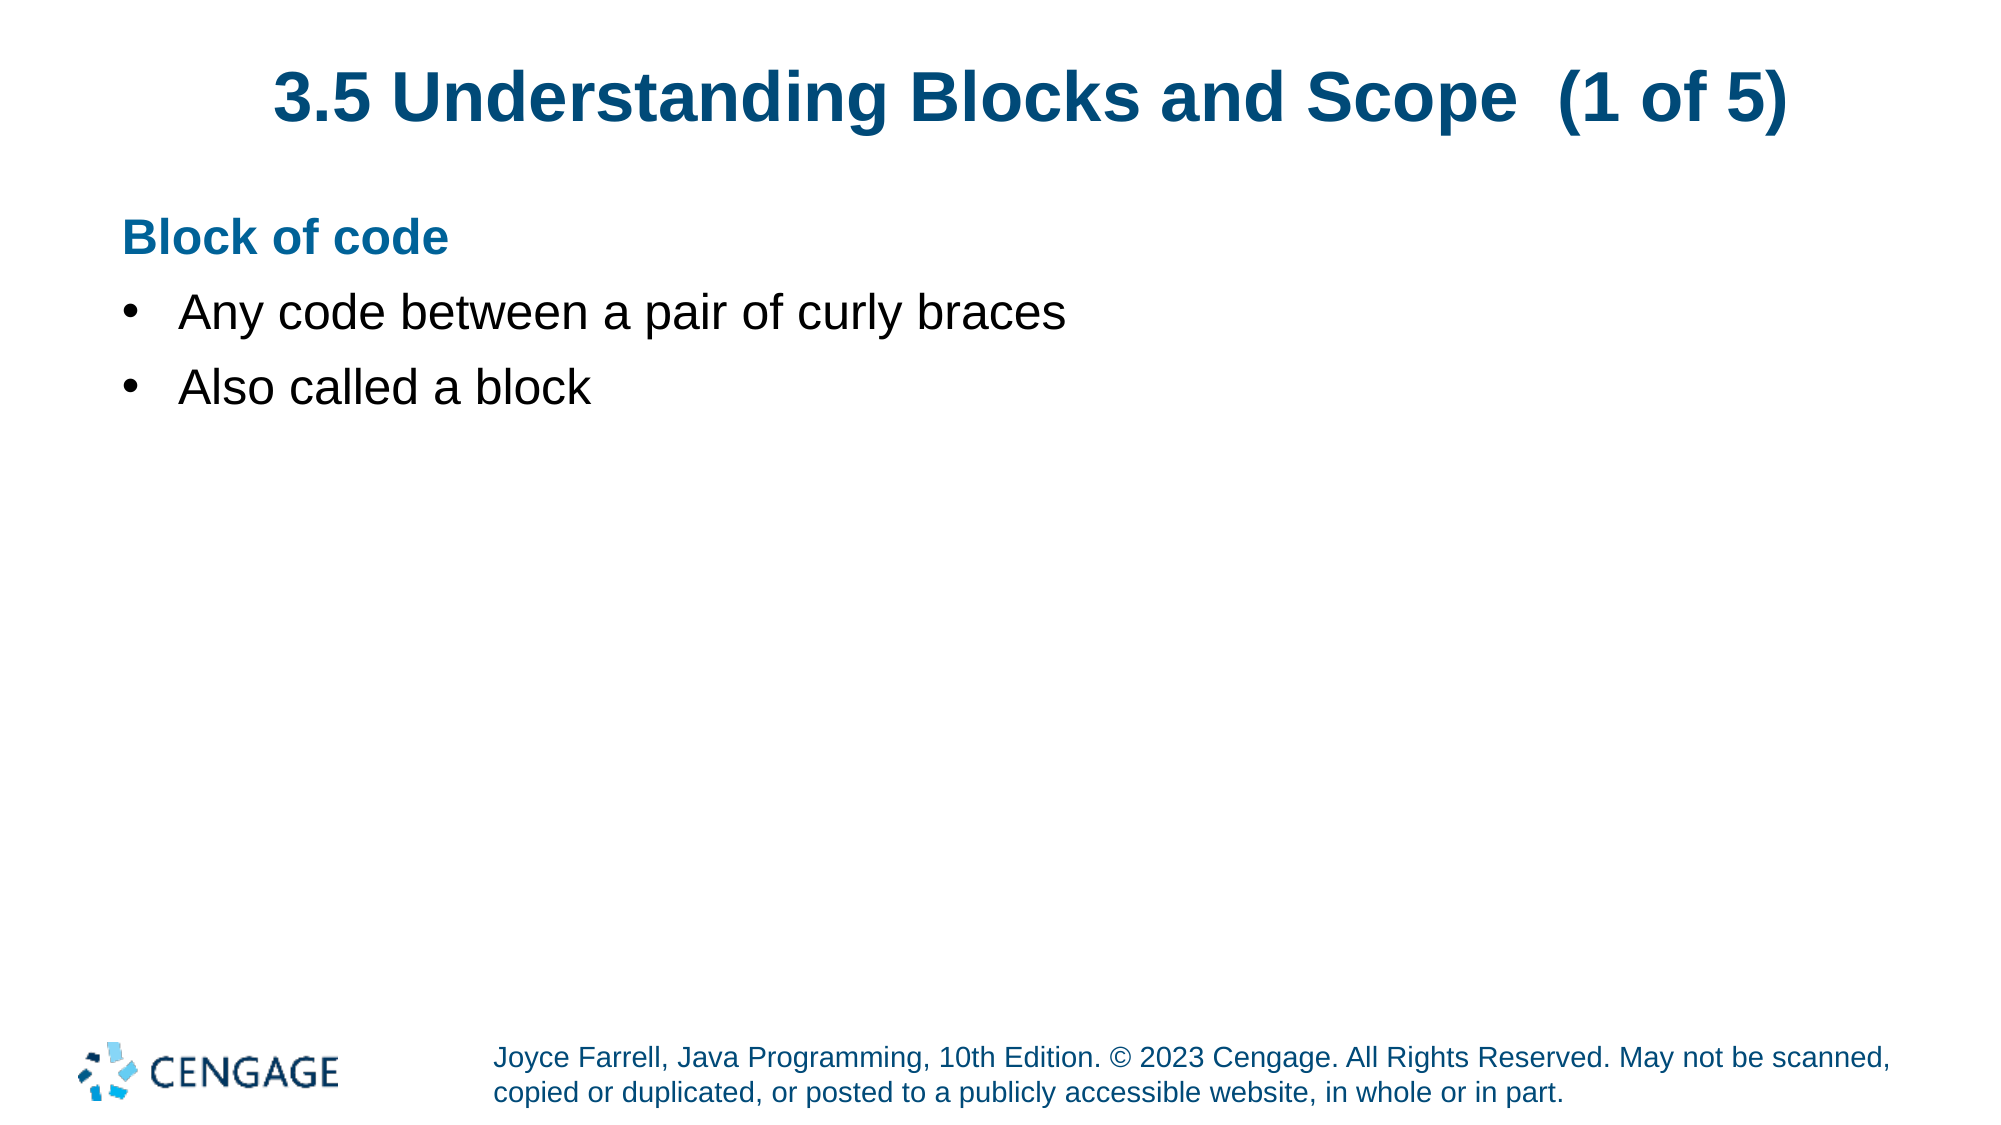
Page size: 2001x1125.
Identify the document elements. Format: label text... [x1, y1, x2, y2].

title 3.5 Understanding Blocks and Scope (1 of 5) [137, 59, 1928, 171]
picture [78, 1042, 338, 1101]
list Block of code Any code between a pair of curly braces Also called a block [121, 211, 1880, 824]
